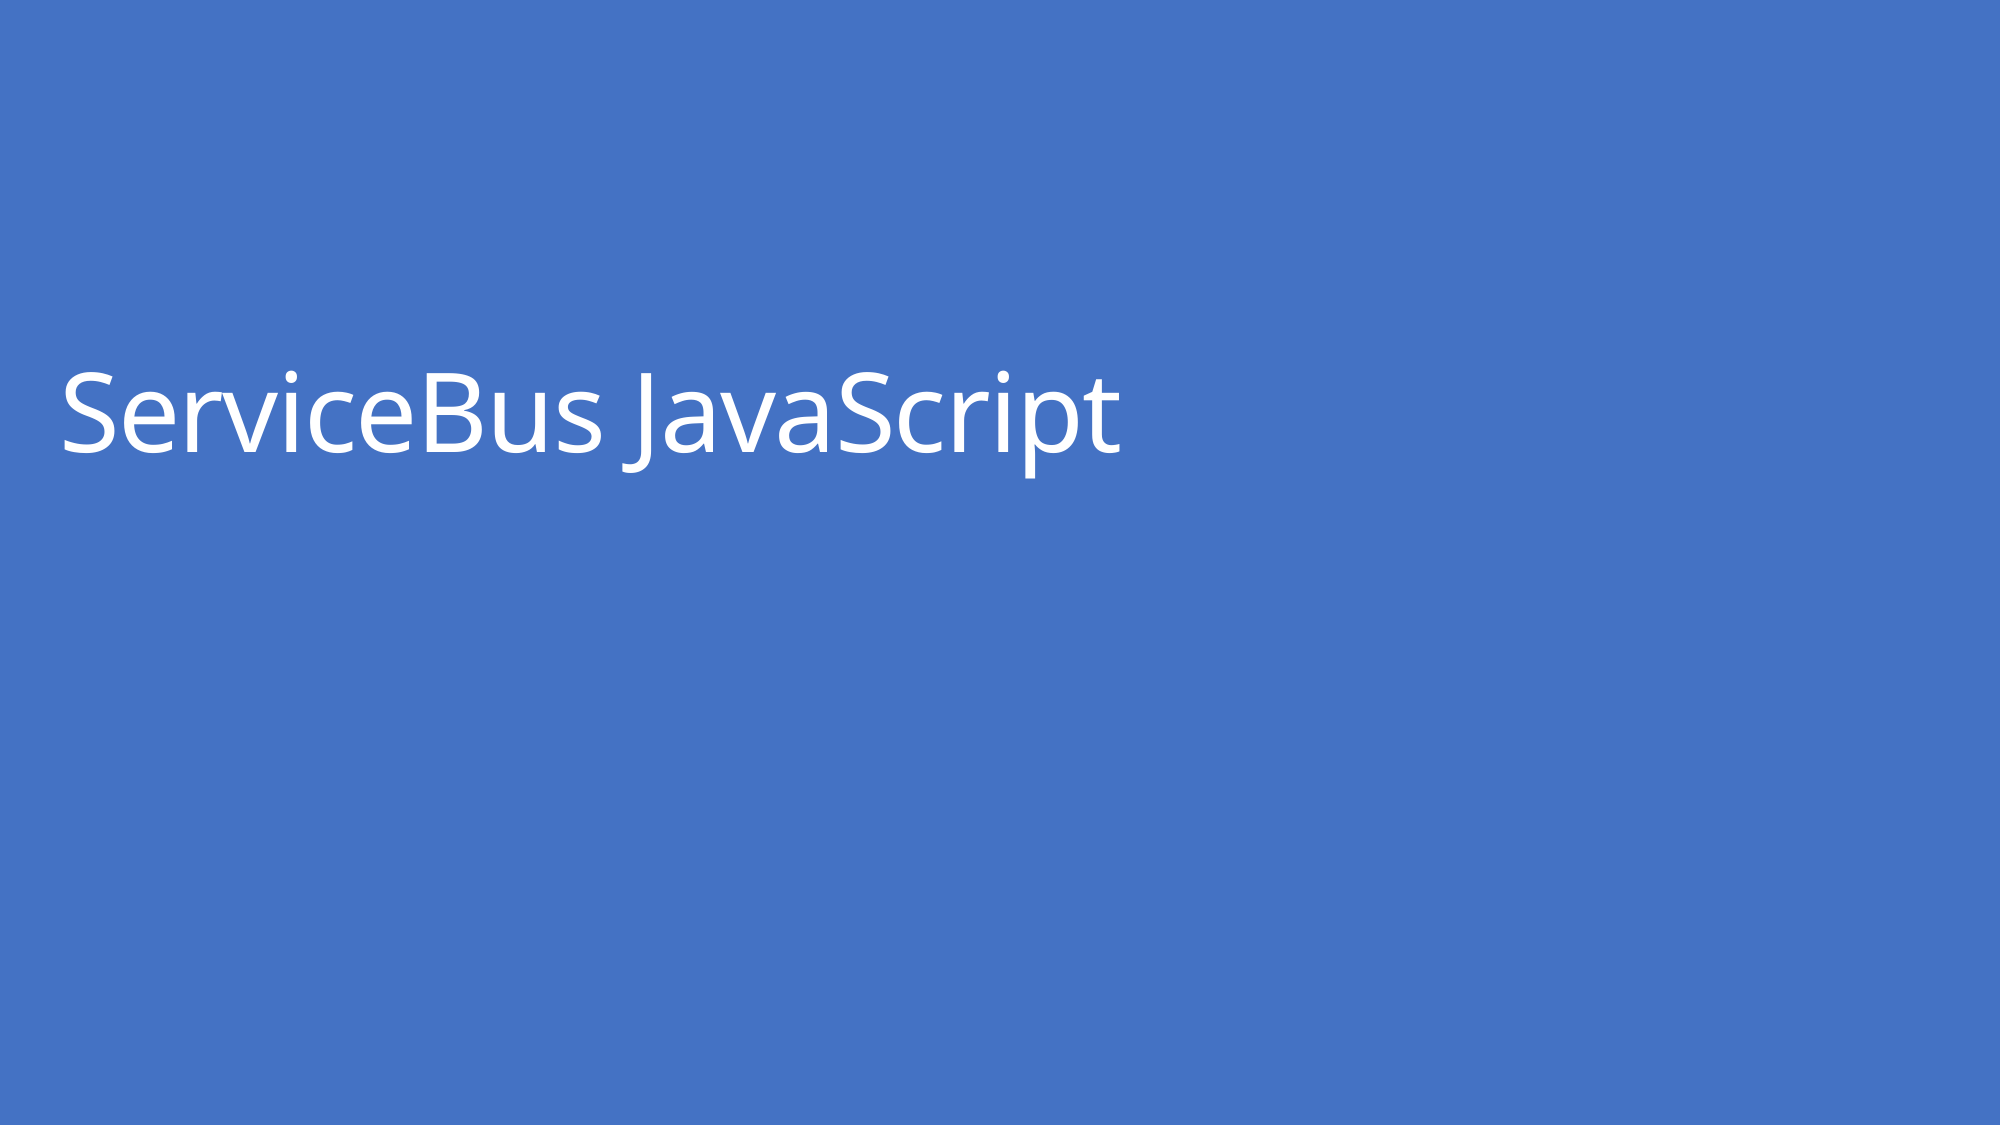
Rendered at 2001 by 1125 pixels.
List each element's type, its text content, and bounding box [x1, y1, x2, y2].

title ServiceBus JavaScript [44, 341, 1662, 584]
